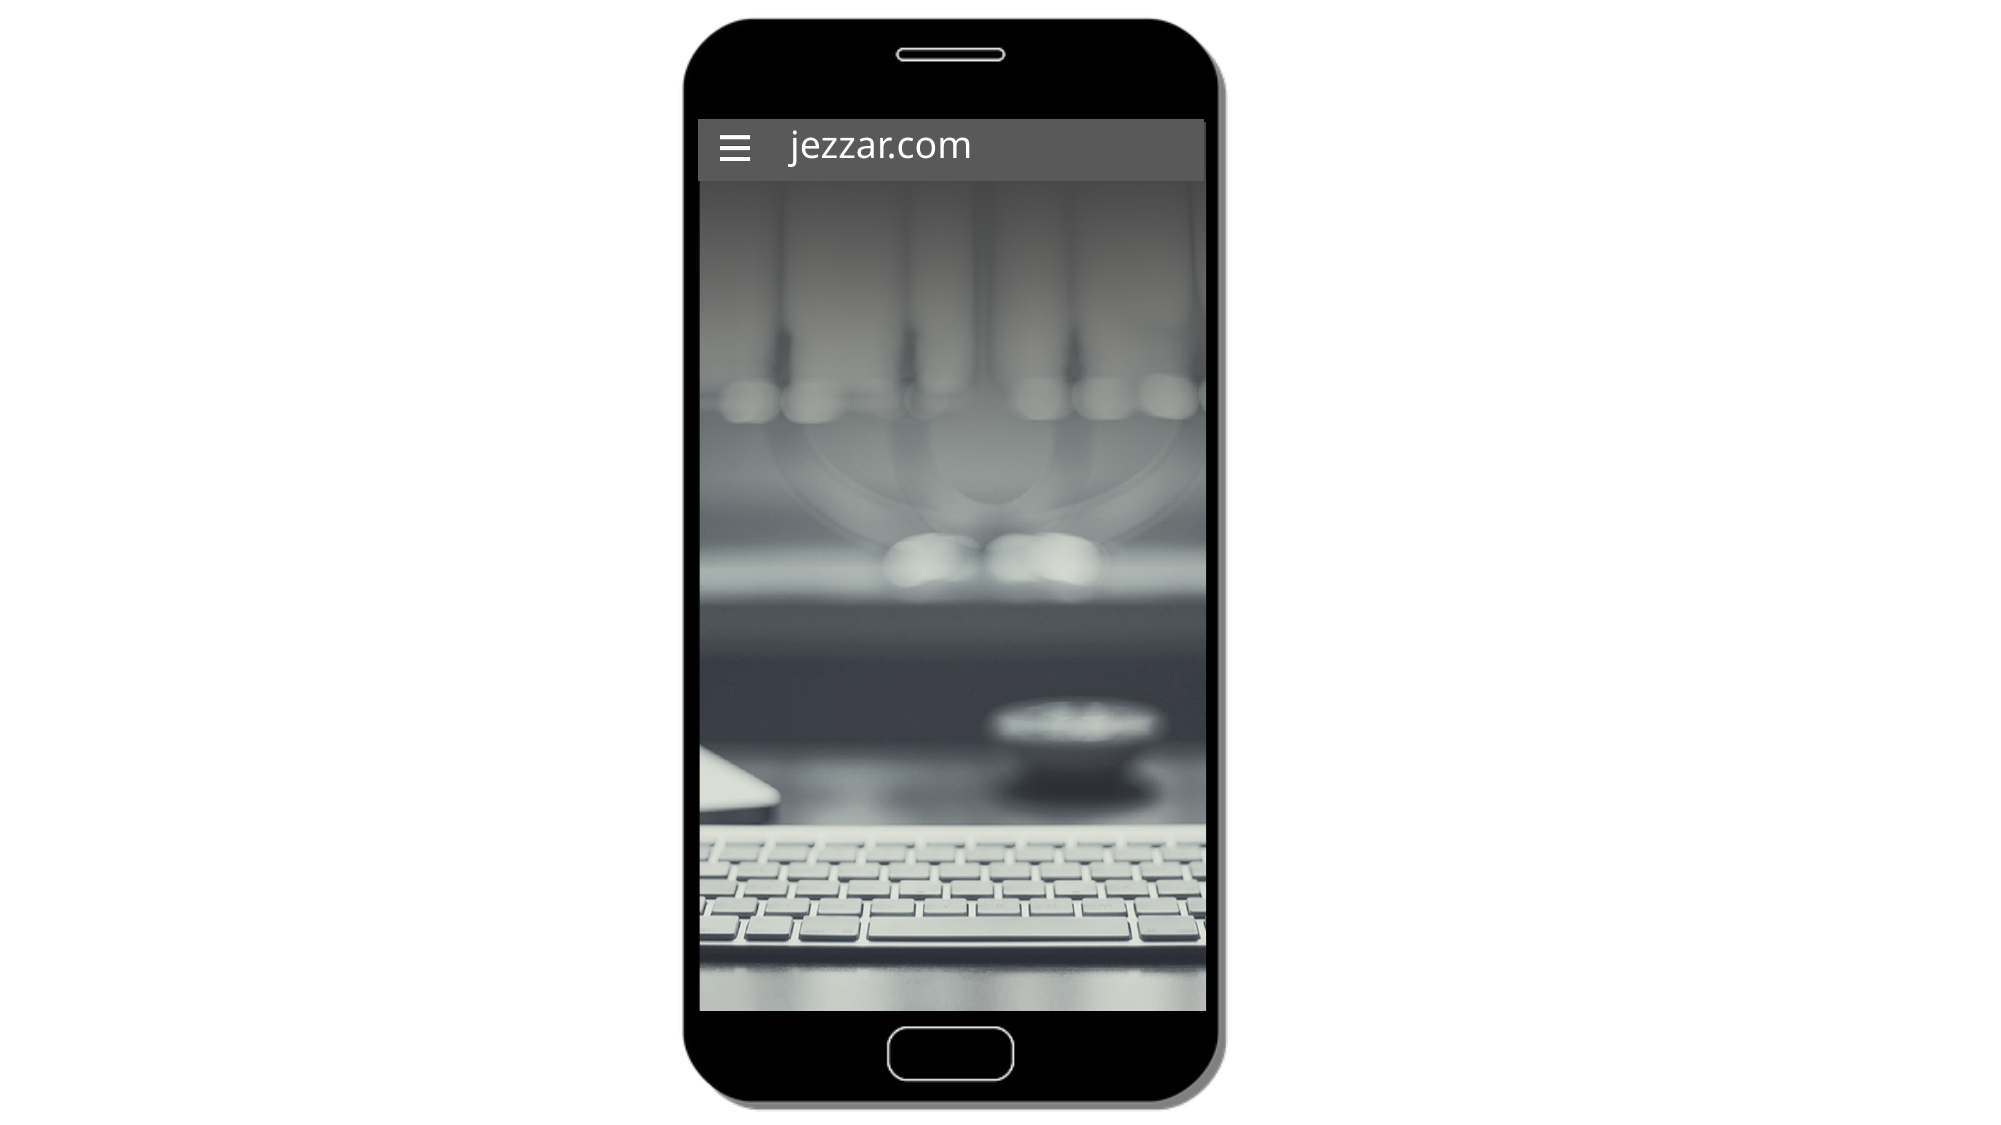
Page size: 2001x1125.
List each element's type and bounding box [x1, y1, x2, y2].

picture [684, 124, 786, 172]
text_box [520, 0, 1382, 1125]
